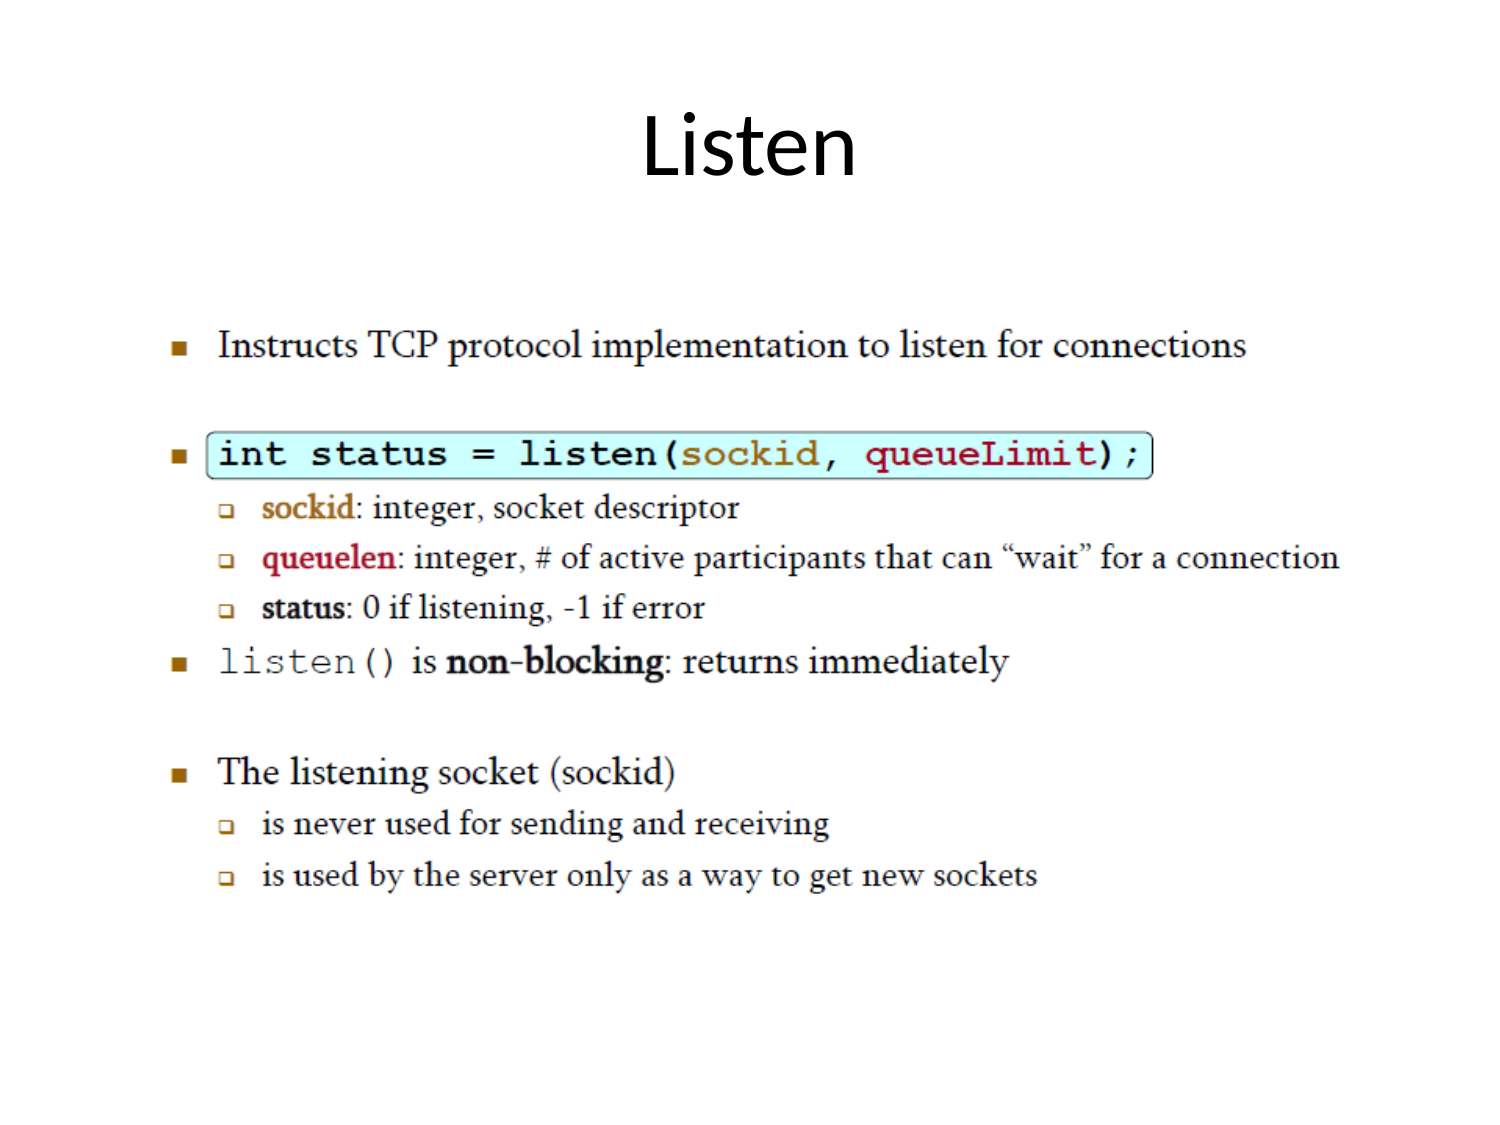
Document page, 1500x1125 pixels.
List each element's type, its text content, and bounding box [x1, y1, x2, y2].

title Listen [75, 45, 1425, 233]
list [154, 323, 1346, 945]
